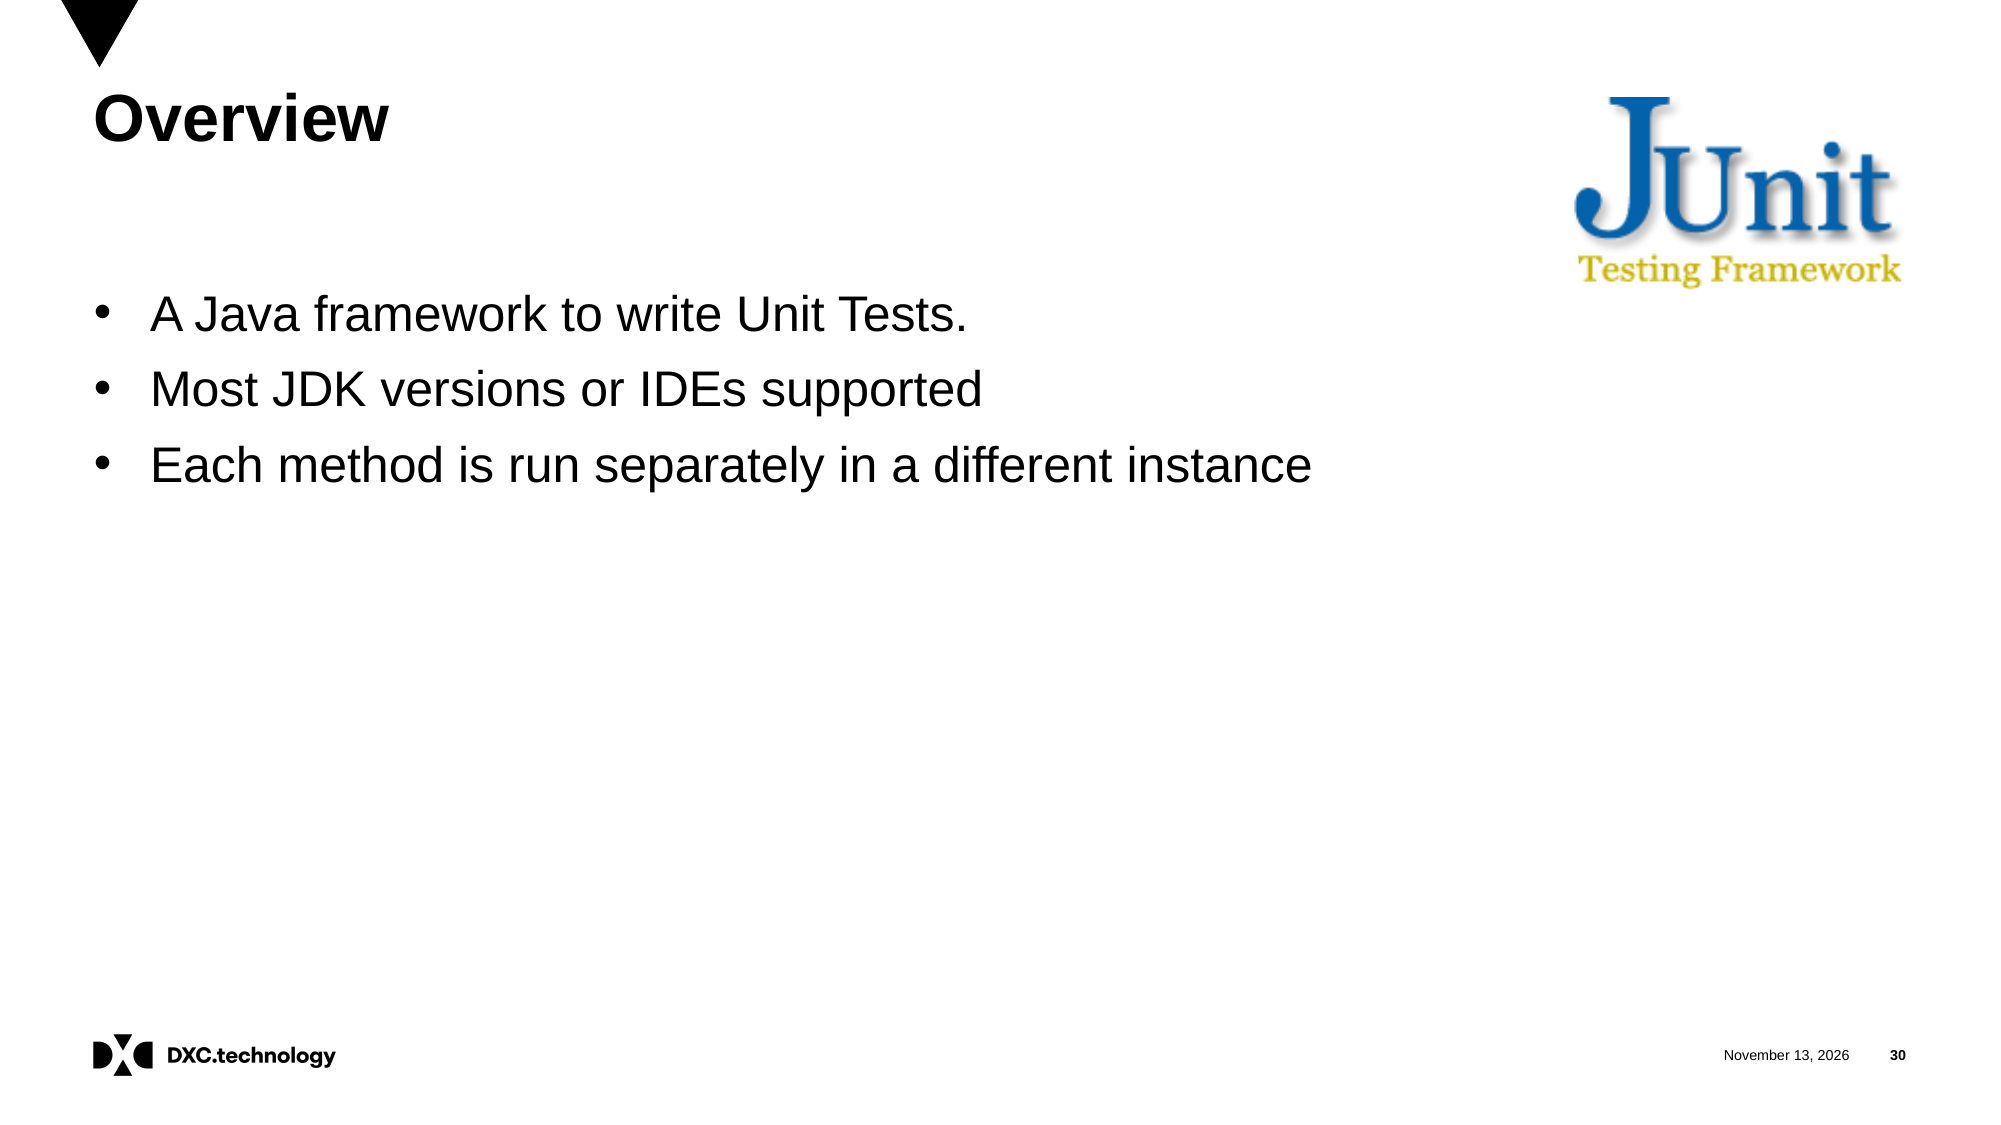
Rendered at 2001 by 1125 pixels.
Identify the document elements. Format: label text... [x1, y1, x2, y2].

list A Java framework to write Unit Tests. Most JDK versions or IDEs supported Each method is run separately in a different instance [93, 281, 1625, 982]
picture [1573, 97, 1906, 298]
title Overview [93, 87, 1907, 282]
